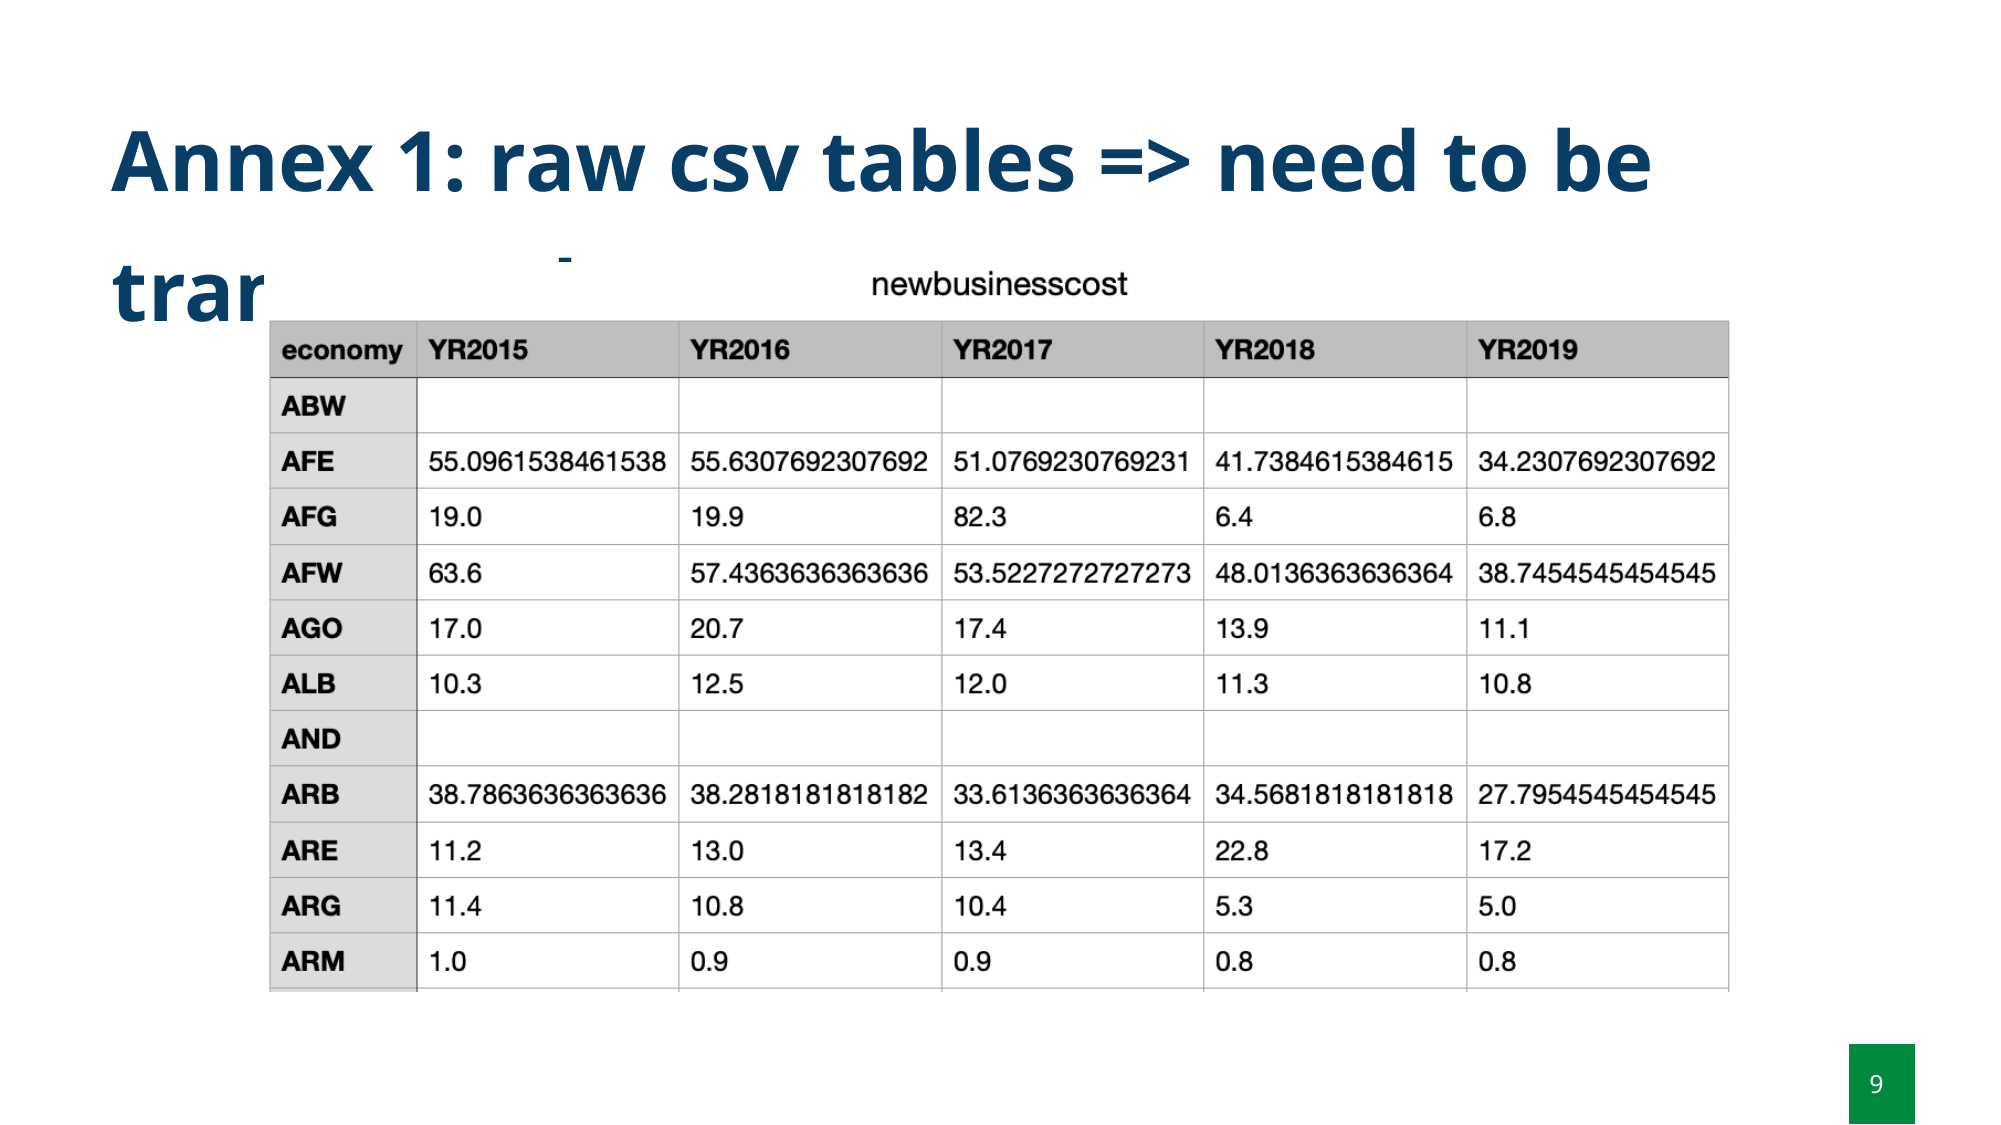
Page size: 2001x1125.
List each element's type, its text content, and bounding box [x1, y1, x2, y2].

text_box Annex 1: raw csv tables => need to be transposed [96, 62, 2000, 381]
slide_number 9 [1847, 1042, 1916, 1125]
picture [263, 262, 1737, 992]
